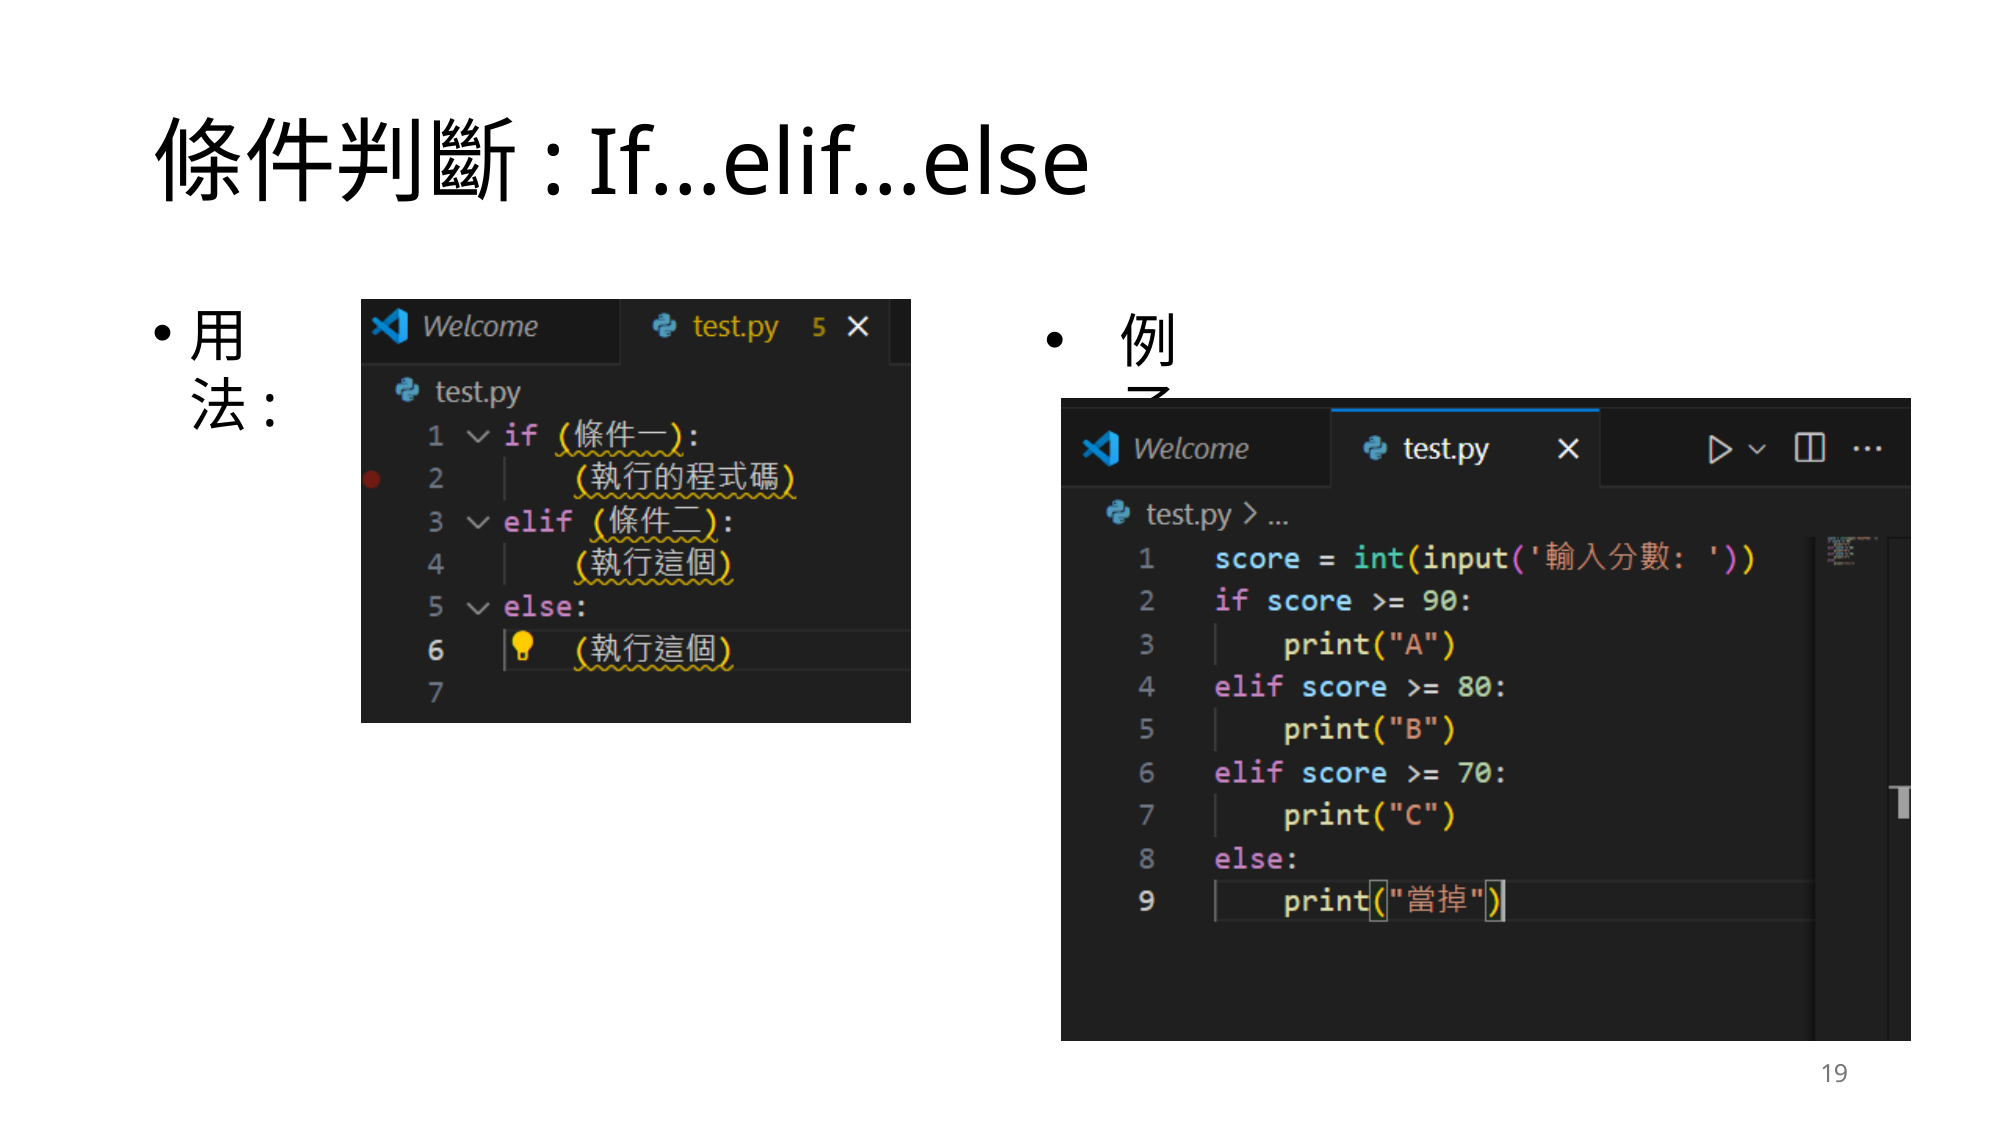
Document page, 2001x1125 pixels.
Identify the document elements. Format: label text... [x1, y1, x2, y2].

text_box 用法: [150, 295, 327, 438]
text_box 例子: [1042, 302, 1256, 445]
picture [361, 299, 911, 724]
title 條件判斷: If…elif…else [150, 100, 1136, 291]
picture [1061, 398, 1911, 1041]
slide_number 19 [1814, 1056, 1856, 1125]
